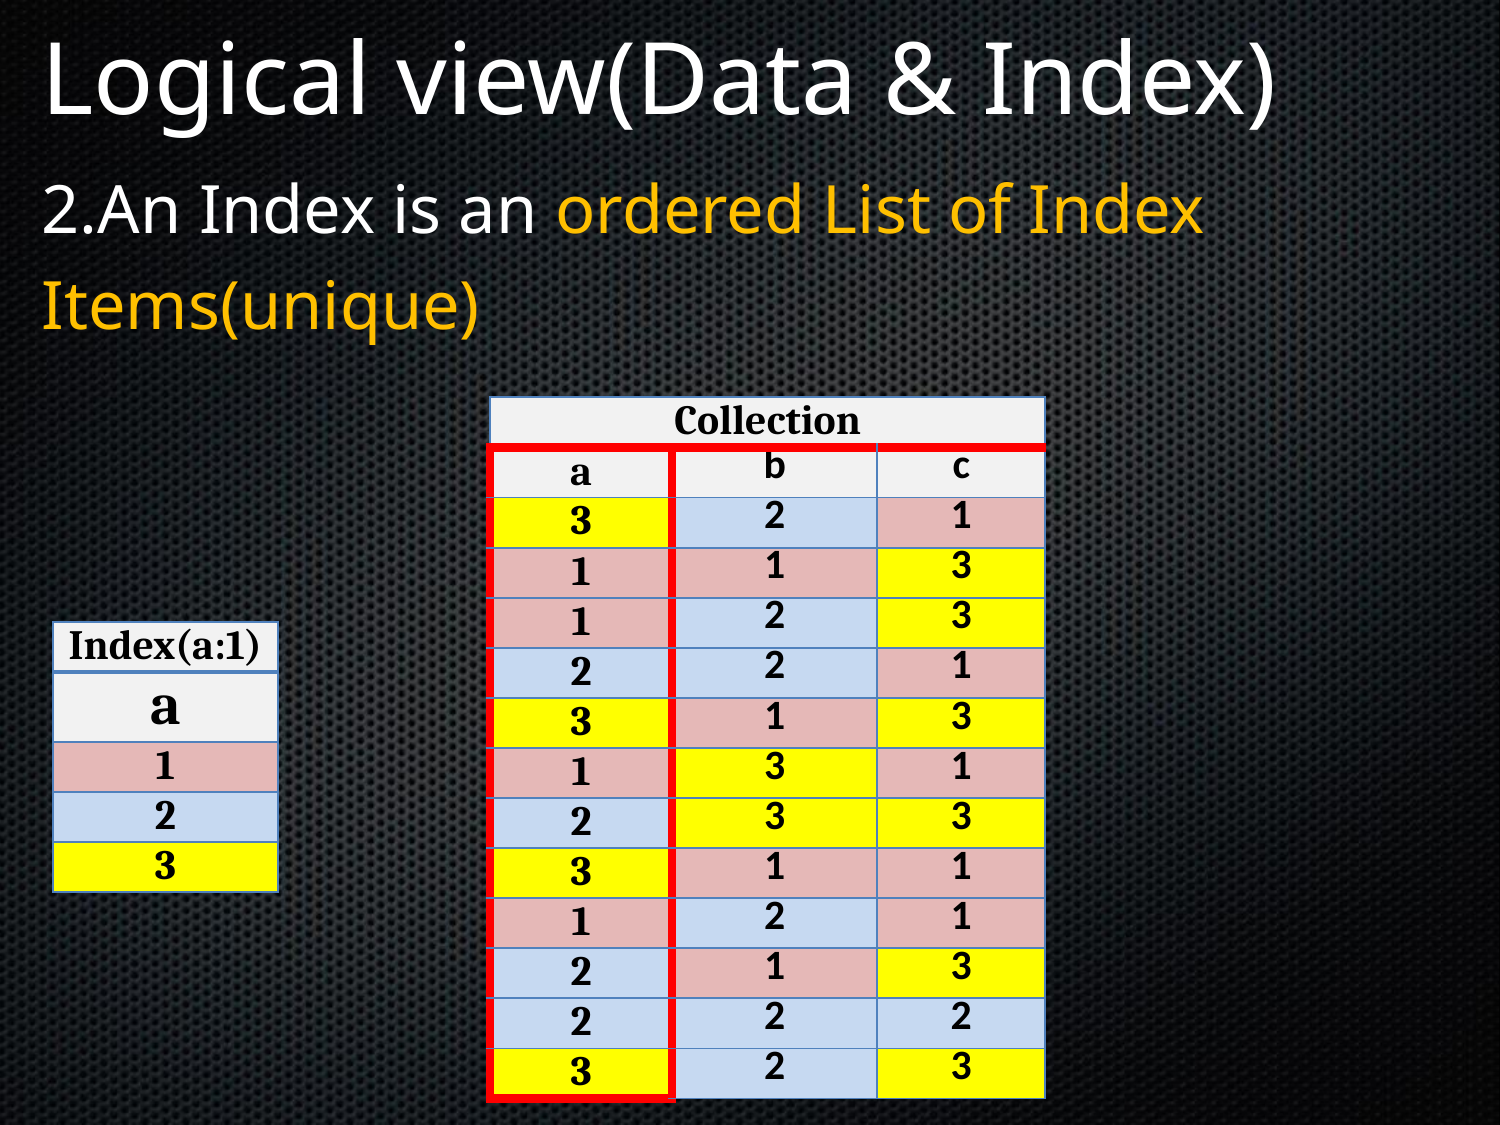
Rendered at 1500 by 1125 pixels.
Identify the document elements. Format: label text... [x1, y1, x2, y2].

table_cell 1 [676, 949, 876, 997]
table_cell 1 [494, 899, 668, 947]
table_cell 3 [878, 549, 1044, 597]
table_cell 1 [878, 498, 1044, 547]
table_cell 1 [878, 649, 1044, 697]
table_cell 2 [494, 649, 668, 697]
table_cell b [676, 452, 876, 497]
table_cell a [54, 674, 277, 741]
table_cell 2 [878, 999, 1044, 1048]
table_cell 3 [878, 599, 1044, 647]
table_cell 3 [878, 799, 1044, 847]
table_cell 1 [494, 549, 668, 597]
table_cell 2 [676, 649, 876, 697]
table_cell 1 [676, 699, 876, 747]
table_cell 1 [676, 849, 876, 897]
table_cell 2 [676, 1049, 876, 1098]
table_cell 2 [676, 899, 876, 947]
text_box 2.An Index is an ordered List of Index Items(unique) [26, 143, 1468, 350]
table_cell 1 [494, 749, 668, 797]
table_cell 3 [878, 699, 1044, 747]
table_header Collection [491, 398, 1044, 443]
table_cell 1 [878, 849, 1044, 897]
table_cell 3 [494, 699, 668, 747]
table_cell 3 [494, 849, 668, 897]
table_cell 1 [494, 599, 668, 647]
table_cell 2 [494, 799, 668, 847]
table_cell c [878, 452, 1044, 497]
table_cell 2 [54, 793, 277, 841]
picture [0, 0, 1500, 1125]
text_box Logical view(Data & Index) [26, 7, 1433, 142]
table_cell 3 [676, 799, 876, 847]
table_cell 3 [494, 1049, 668, 1094]
table_cell 1 [676, 549, 876, 597]
table_cell a [494, 452, 668, 497]
table_cell 1 [878, 749, 1044, 797]
table_cell 2 [676, 498, 876, 547]
table_cell 3 [494, 498, 668, 547]
table_cell 2 [676, 599, 876, 647]
table_cell 3 [878, 949, 1044, 997]
table_header Index(a:1) [54, 623, 277, 670]
table_cell 1 [54, 743, 277, 791]
table_cell 3 [878, 1049, 1044, 1098]
table_cell 2 [494, 949, 668, 997]
table_cell 1 [878, 899, 1044, 947]
table_cell 3 [54, 843, 277, 891]
table_cell 2 [676, 999, 876, 1048]
table_cell 3 [676, 749, 876, 797]
table_cell 2 [494, 999, 668, 1048]
